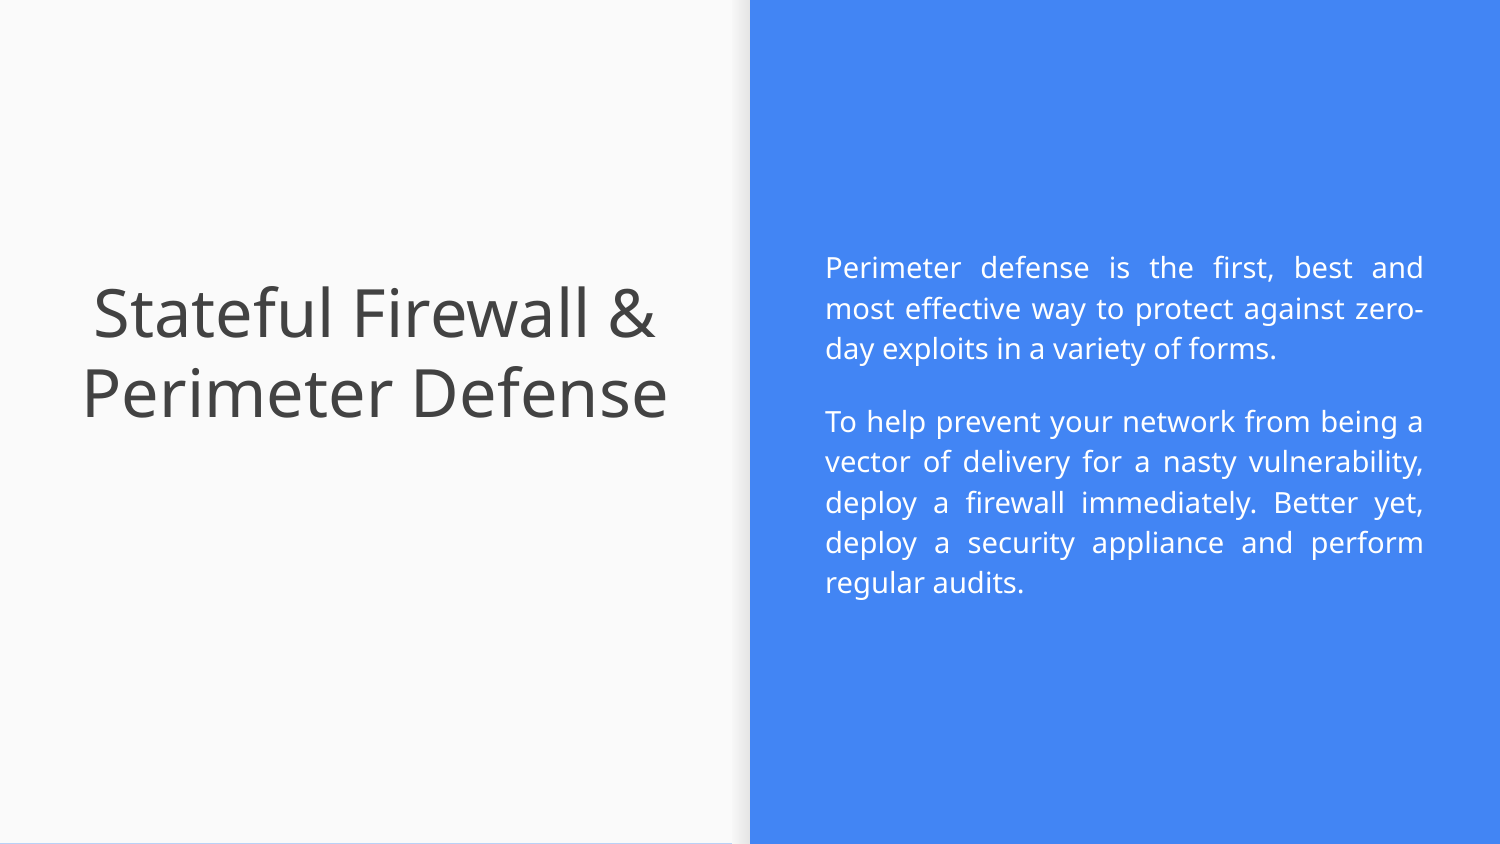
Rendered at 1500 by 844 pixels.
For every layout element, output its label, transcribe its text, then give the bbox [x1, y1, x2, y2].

list Perimeter defense is the first, best and most effective way to protect against zero-day exploits in a variety of forms. To help prevent your network from being a vector of delivery for a nasty vulnerability, deploy a firewall immediately. Better yet, deploy a security appliance and perform regular audits. [810, 118, 1440, 725]
title Stateful Firewall & Perimeter Defense [43, 202, 708, 446]
